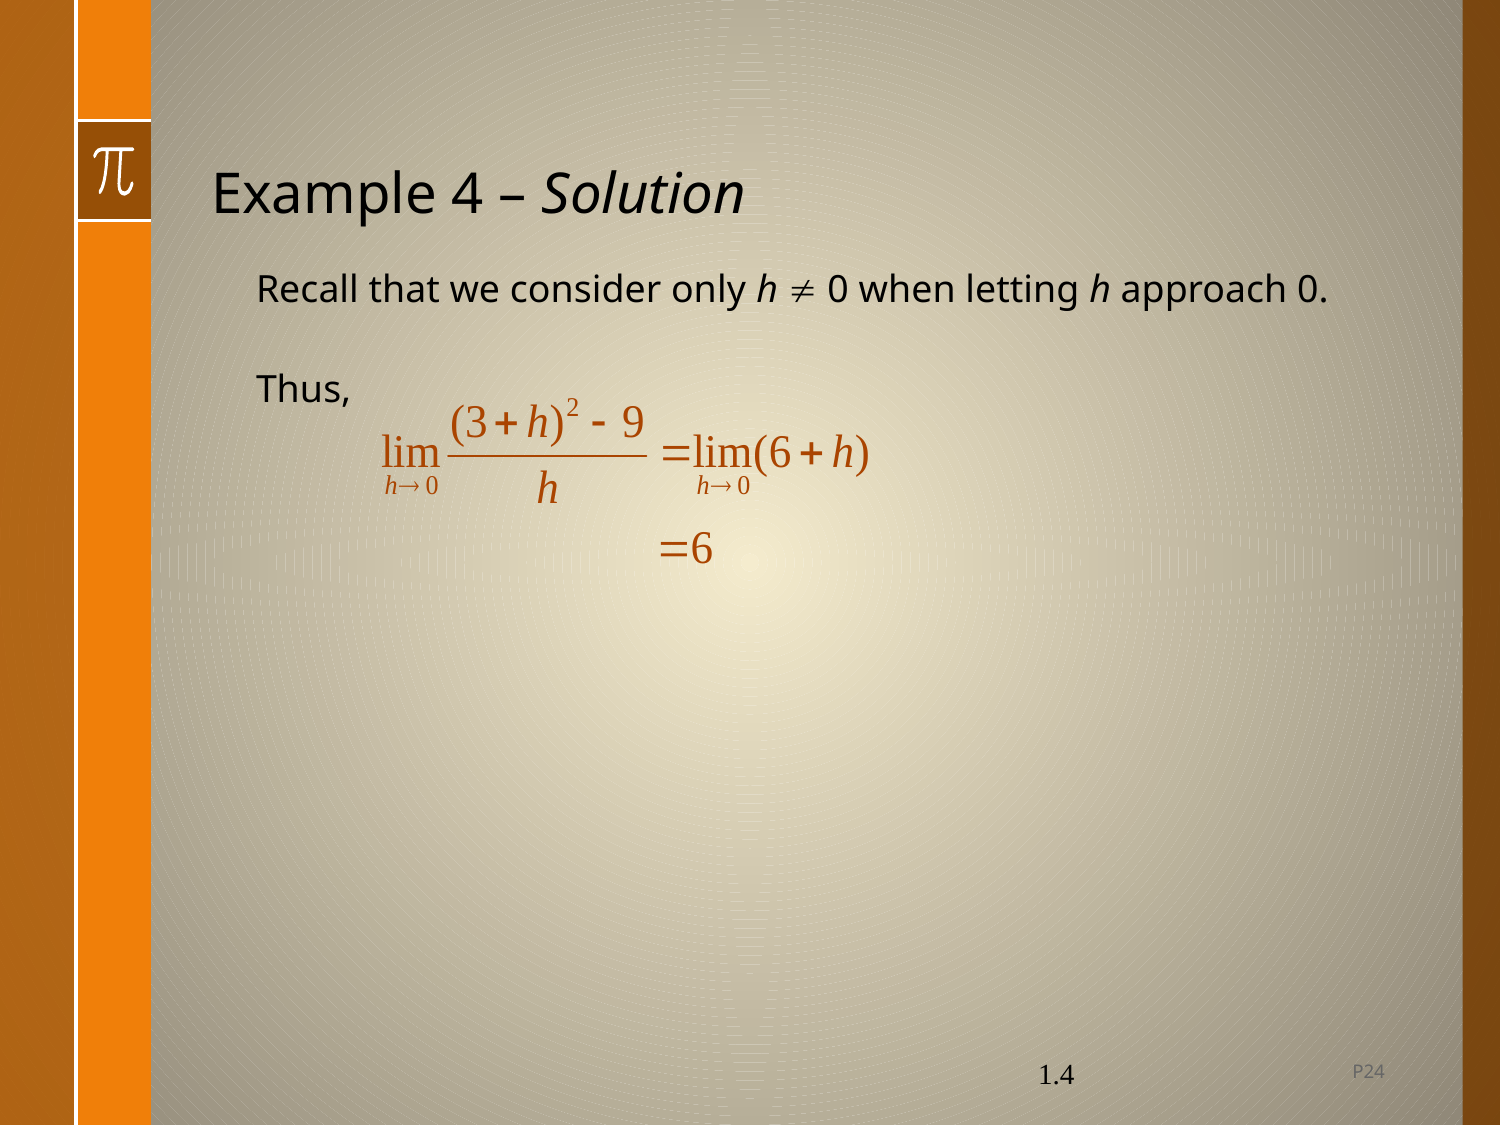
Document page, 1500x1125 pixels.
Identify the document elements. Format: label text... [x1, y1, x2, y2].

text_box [374, 386, 879, 575]
title Example 4 – Solution [196, 29, 1400, 233]
slide_number P24 [1325, 1042, 1400, 1103]
list Recall that we consider only h  0 when letting h approach 0. Thus, [196, 262, 1400, 1013]
footer 1.4 [811, 1042, 1301, 1103]
